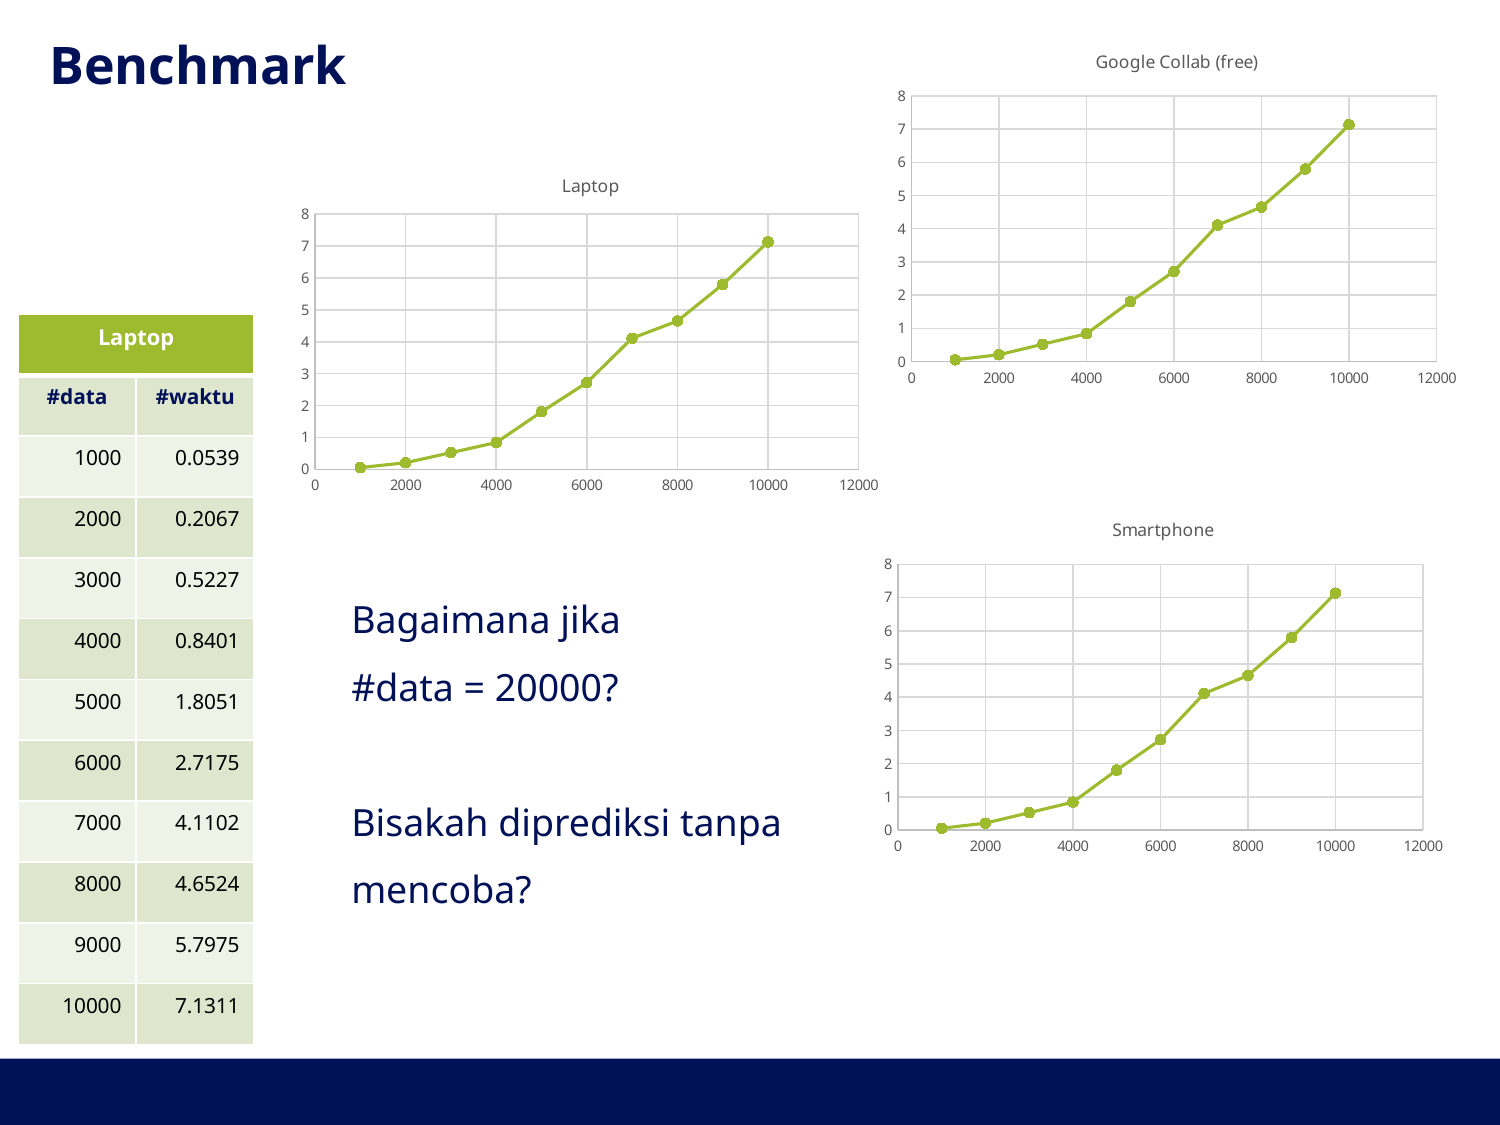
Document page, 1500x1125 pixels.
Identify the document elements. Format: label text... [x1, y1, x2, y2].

table_cell 1.8051 [137, 680, 253, 739]
table_cell 5000 [19, 680, 135, 739]
chart [283, 28, 1468, 864]
table_cell 2000 [19, 498, 135, 557]
table_cell 4.1102 [137, 802, 253, 861]
table_header Laptop [19, 315, 253, 373]
title Benchmark [49, 29, 883, 100]
table_cell 10000 [19, 984, 135, 1044]
table_cell 0.0539 [137, 437, 253, 496]
table_cell 1000 [19, 437, 135, 496]
table_cell 0.2067 [137, 498, 253, 557]
table_cell 2.7175 [137, 741, 253, 800]
table_cell 6000 [19, 741, 135, 800]
table_cell 7.1311 [137, 984, 253, 1044]
table_cell 9000 [19, 924, 135, 983]
table_cell #data [19, 378, 135, 435]
table_cell 5.7975 [137, 924, 253, 983]
table_cell 7000 [19, 802, 135, 861]
table_cell 4.6524 [137, 863, 253, 922]
text_box Bagaimana jika #data = 20000? Bisakah diprediksi tanpa mencoba? [336, 538, 809, 919]
table_cell 8000 [19, 863, 135, 922]
table_cell 0.8401 [137, 619, 253, 679]
table_cell 3000 [19, 559, 135, 618]
table_cell #waktu [137, 378, 253, 435]
table_cell 0.5227 [137, 559, 253, 618]
table_cell 4000 [19, 619, 135, 679]
